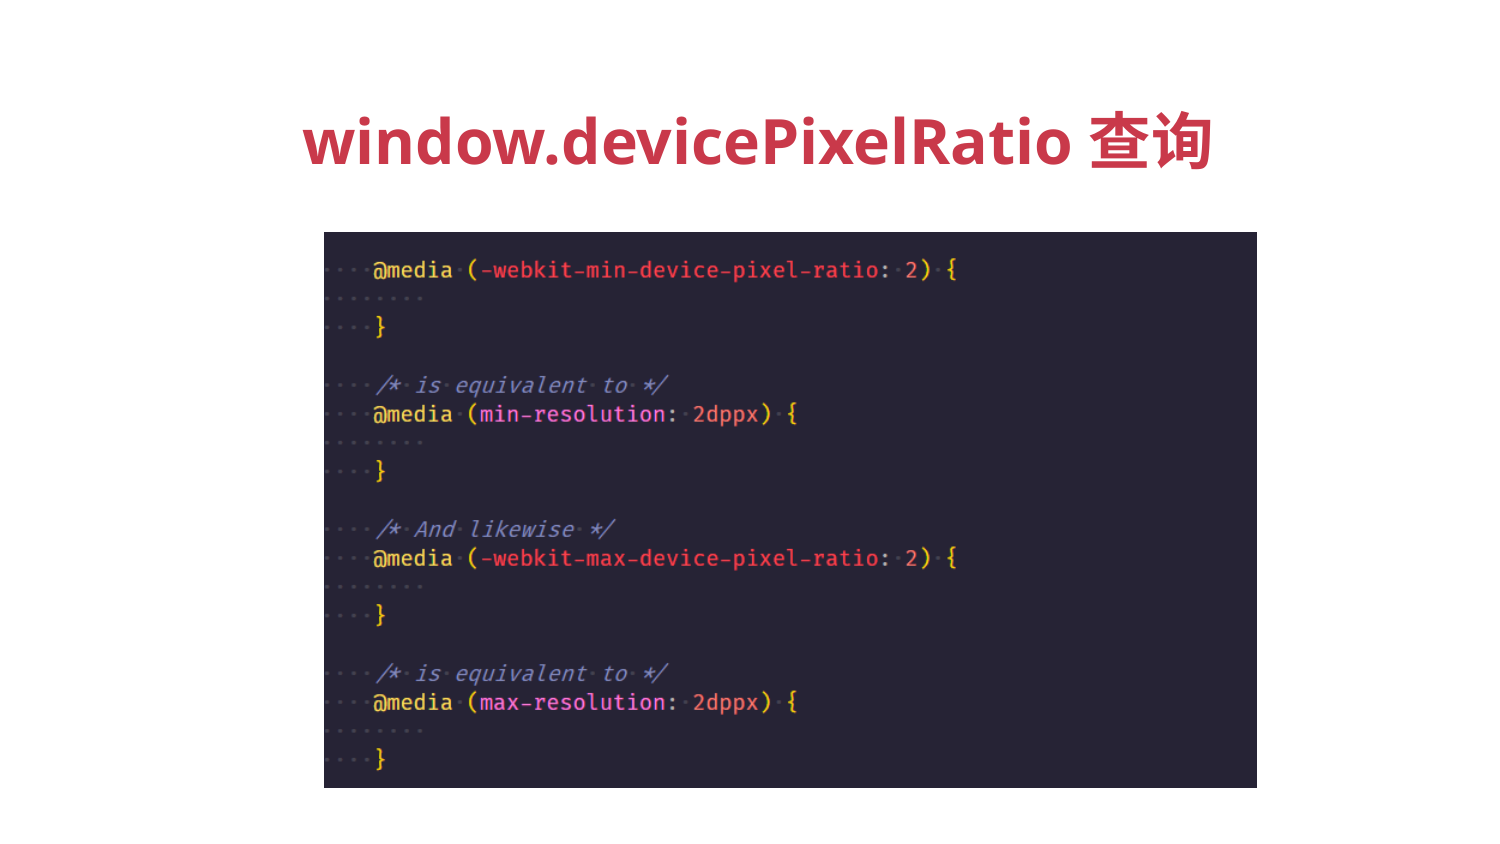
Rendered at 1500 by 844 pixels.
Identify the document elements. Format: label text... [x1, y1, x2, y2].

text_box window.devicePixelRatio查询 [271, 94, 1229, 185]
picture [324, 232, 1257, 788]
